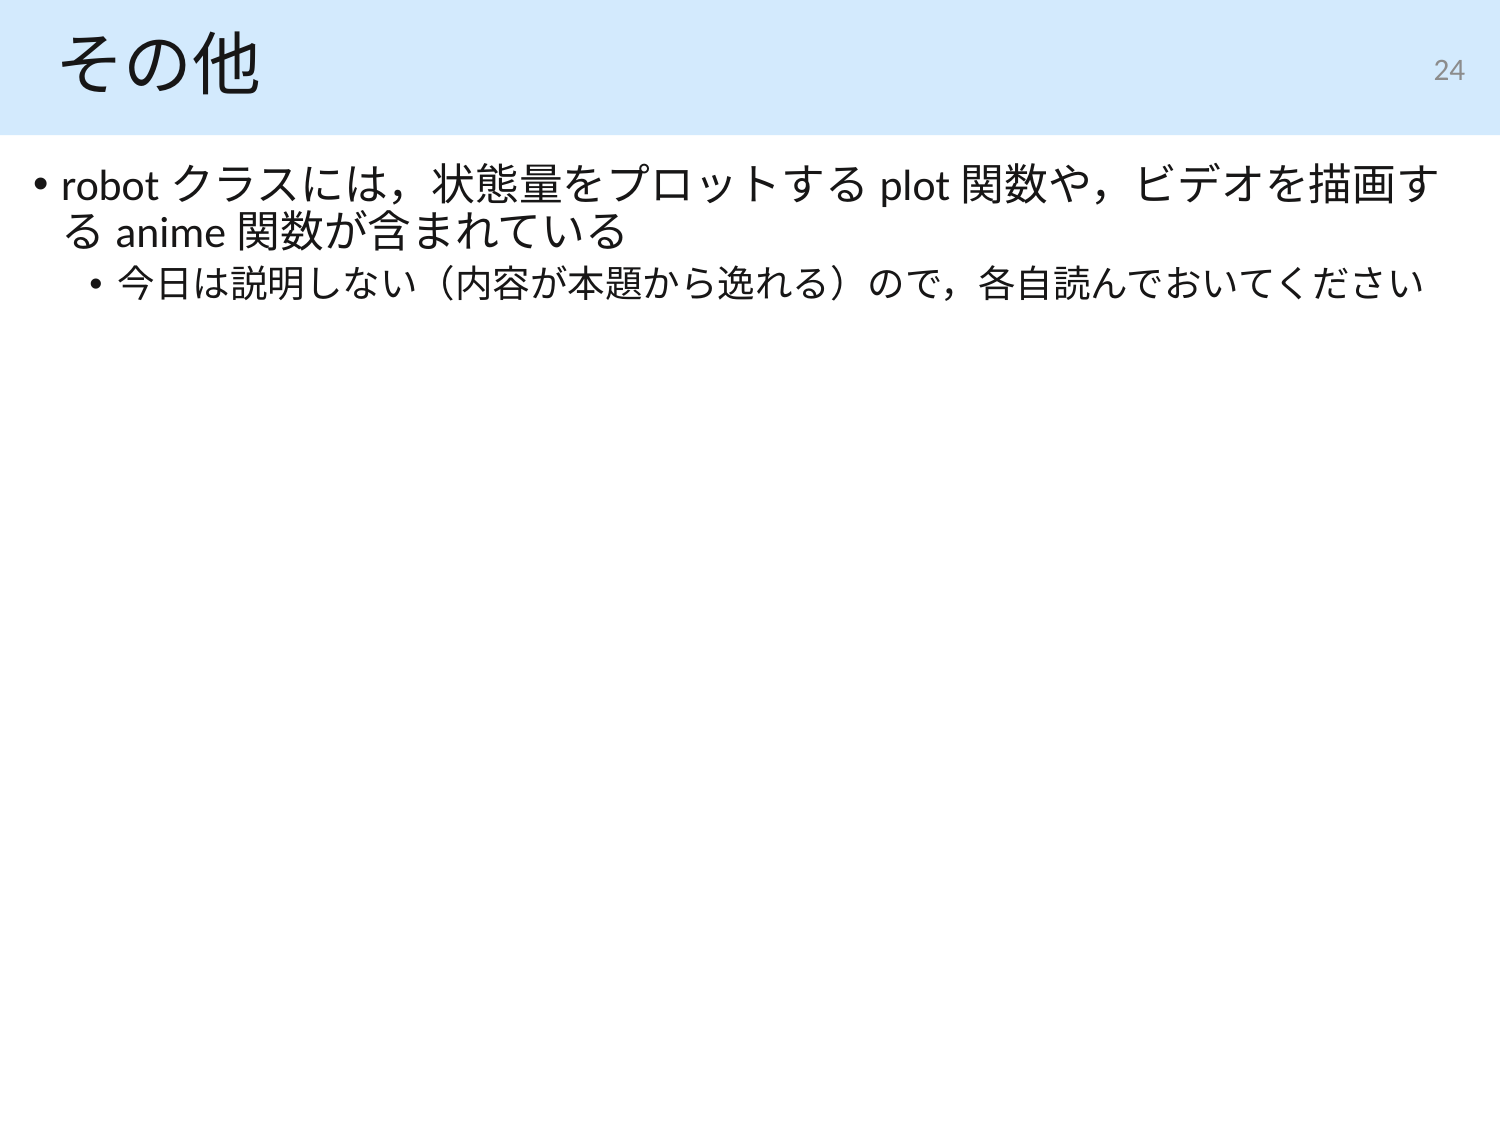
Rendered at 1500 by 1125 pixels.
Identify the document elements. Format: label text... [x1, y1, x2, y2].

slide_number 24 [1142, 37, 1481, 98]
title その他 [40, 0, 1500, 136]
list robotクラスには，状態量をプロットするplot関数や，ビデオを描画するanime関数が含まれている 今日は説明しない（内容が本題から逸れる）ので，各自読んでおいてください [18, 155, 1489, 1014]
